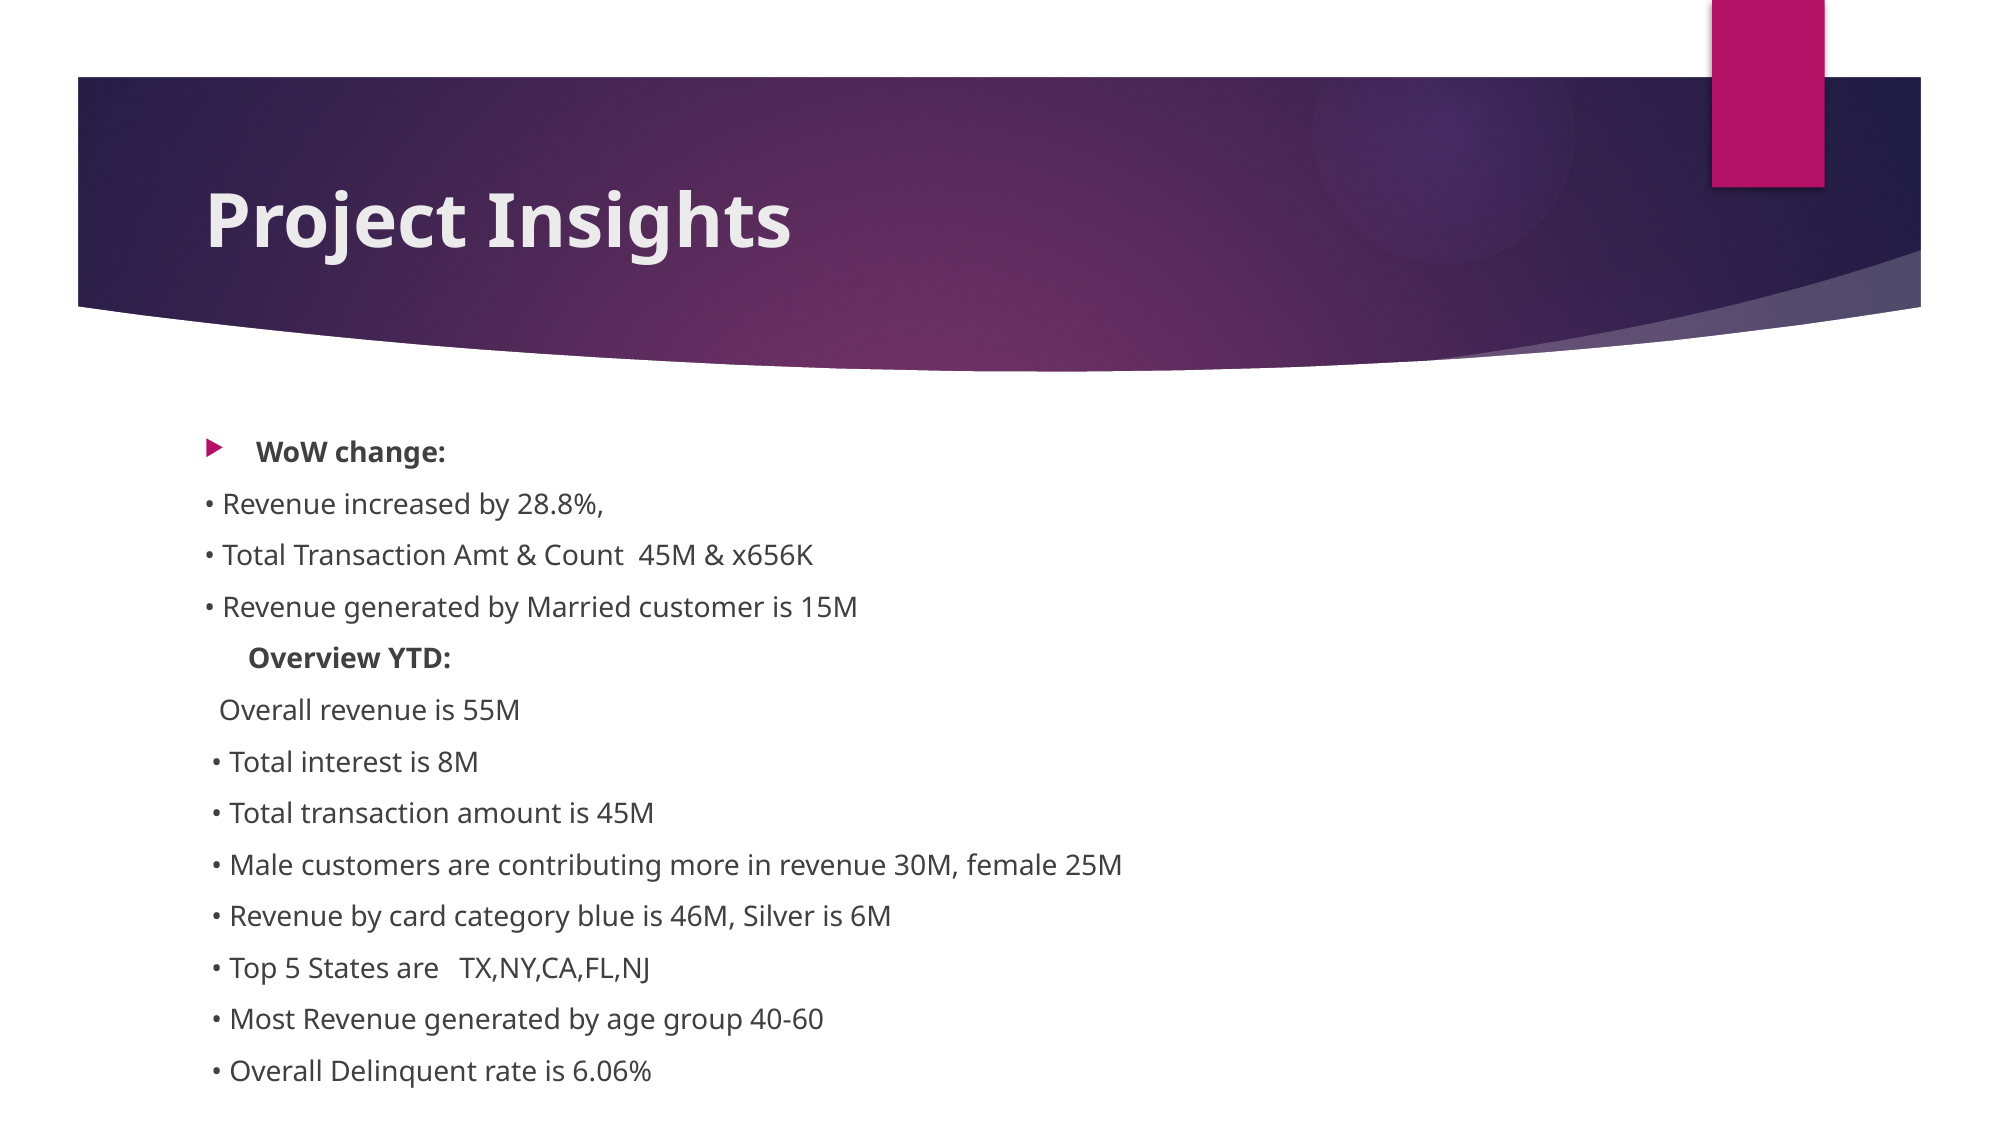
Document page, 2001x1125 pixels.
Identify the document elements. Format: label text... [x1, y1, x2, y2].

title Project Insights [189, 159, 1627, 276]
list WoW change: • Revenue increased by 28.8%, • Total Transaction Amt & Count 45M & x656K • Revenue generated by Married customer is 15M Overview YTD: Overall revenue is 55M • Total interest is 8M • Total transaction amount is 45M • Male customers are contributing more in revenue 30M, female 25M • Revenue by card category blue is 46M, Silver is 6M • Top 5 States are TX,NY,CA,FL,NJ • Most Revenue generated by age group 40-60 • Overall Delinquent rate is 6.06% [189, 427, 1638, 1096]
